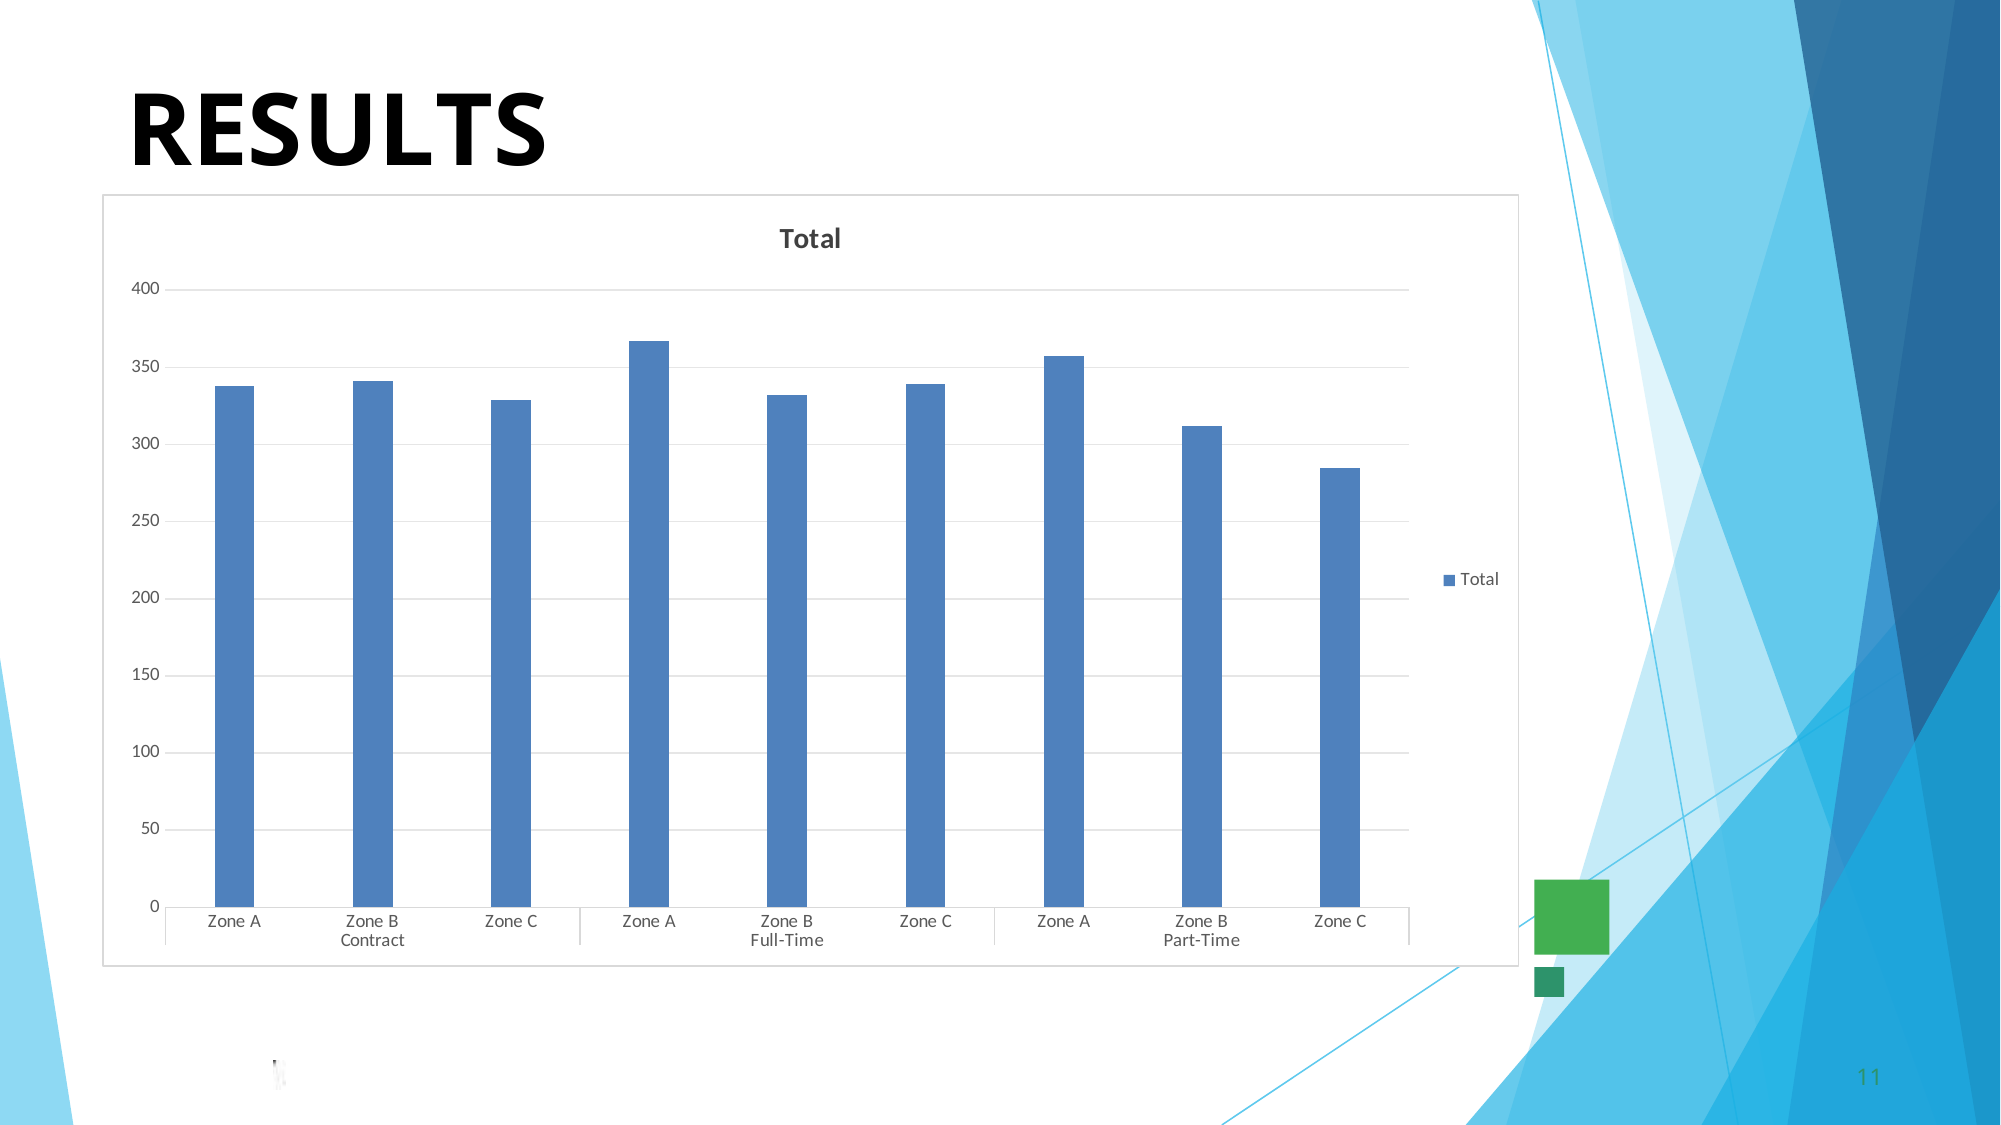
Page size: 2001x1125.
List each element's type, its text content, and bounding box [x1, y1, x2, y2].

title RESULTS [123, 63, 717, 192]
text_box [1534, 879, 1610, 955]
chart [102, 193, 1520, 968]
text_box [1849, 1061, 1888, 1095]
picture [273, 1060, 287, 1091]
text_box [1534, 967, 1565, 997]
